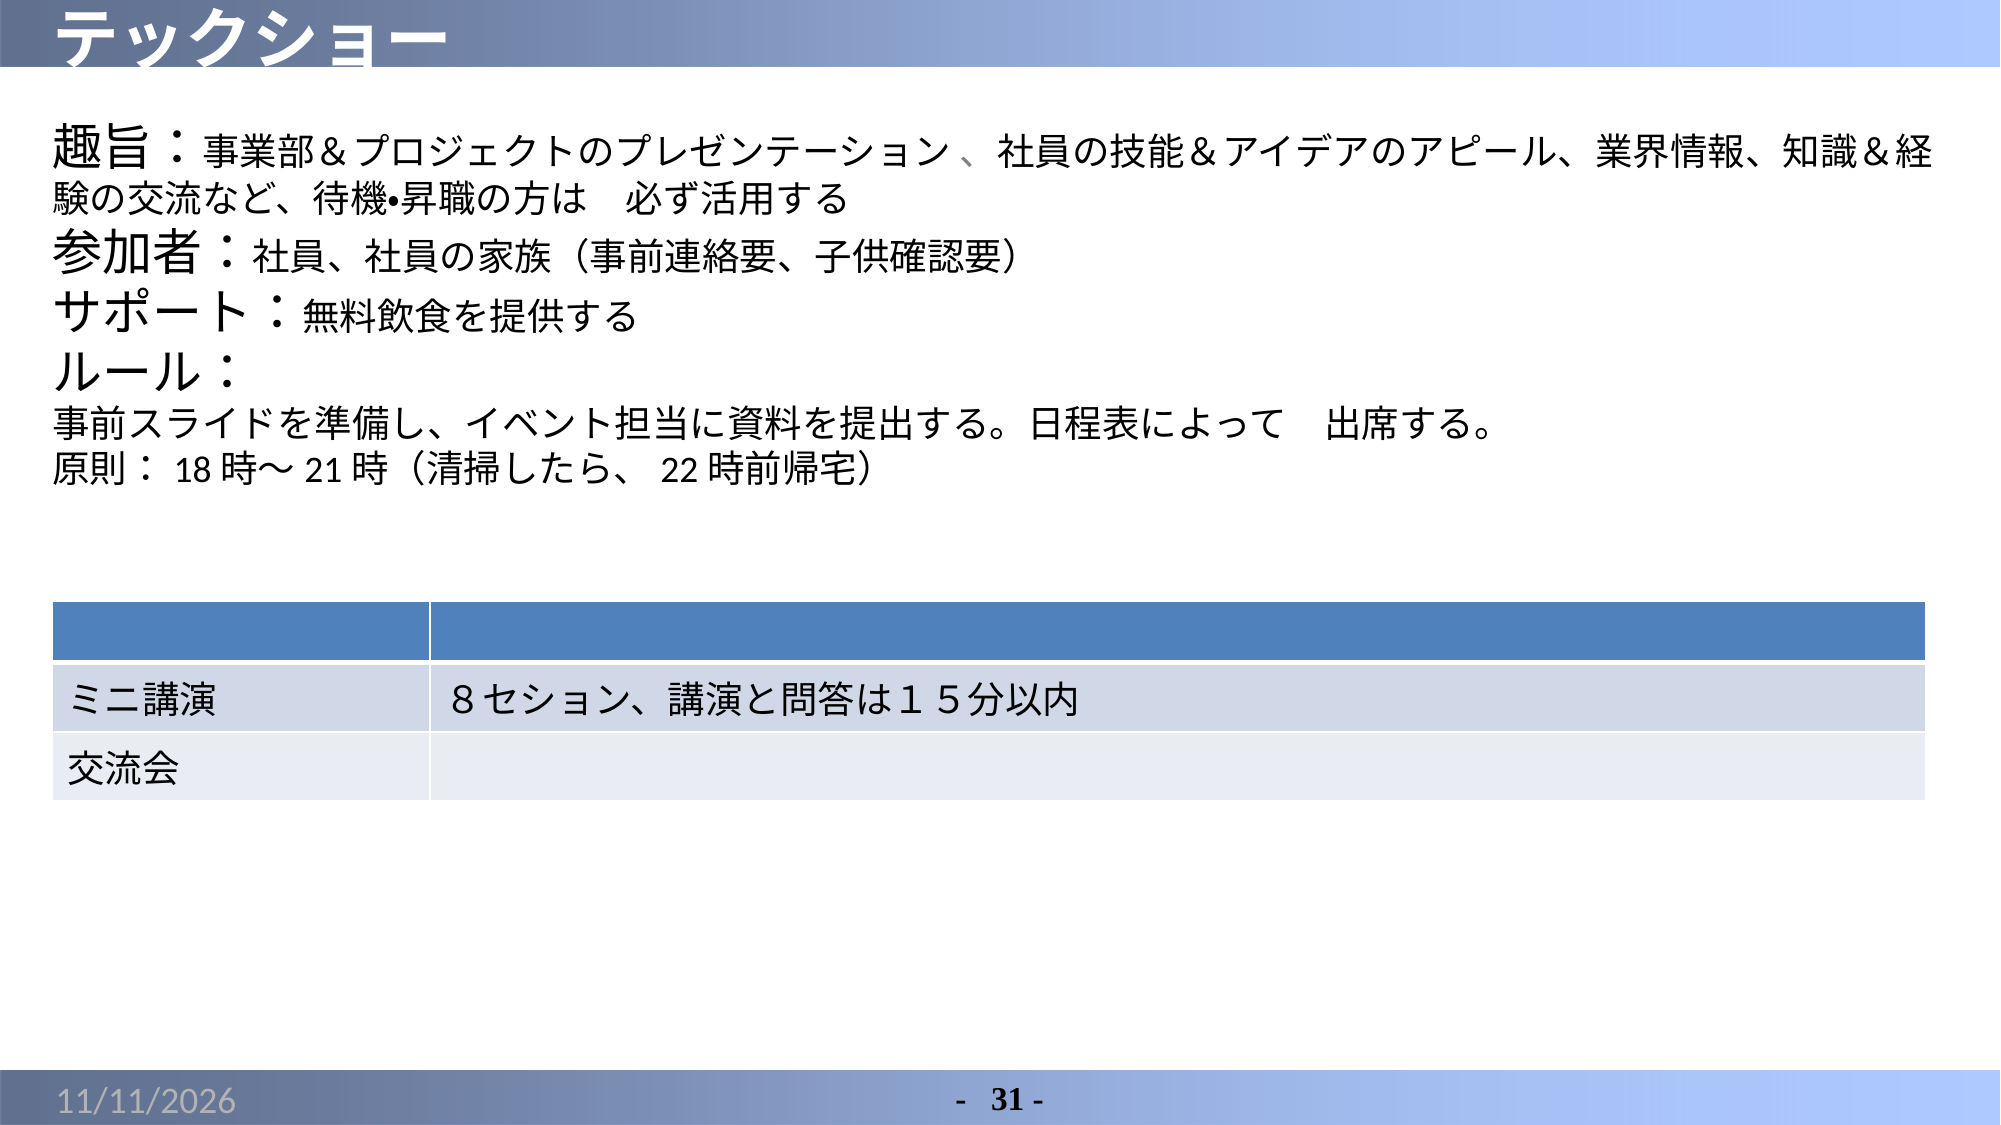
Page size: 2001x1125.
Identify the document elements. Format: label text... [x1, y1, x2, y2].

list 趣旨：事業部＆プロジェクトのプレゼンテーション 、社員の技能＆アイデアのアピール、業界情報、知識＆経験の交流など、待機・昇職の方は 必ず活用する 参加者：社員、社員の家族（事前連絡要、子供確認要） サポート：無料飲食を提供する ルール： 事前スライドを準備し、イベント担当に資料を提出する。日程表によって 出席する。 原則：18時～21時（清掃したら、22時前帰宅） [52, 115, 1946, 494]
table_header [431, 602, 1925, 660]
table_cell 交流会 [53, 733, 429, 800]
table_header [53, 602, 429, 660]
table_cell [431, 733, 1925, 800]
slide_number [55, 1076, 516, 1122]
table_cell ８セション、講演と問答は１５分以内 [431, 665, 1925, 731]
slide_number - 31 - [934, 1078, 1063, 1117]
title テックショー [52, 0, 1946, 78]
table_cell ミニ講演 [53, 665, 429, 731]
